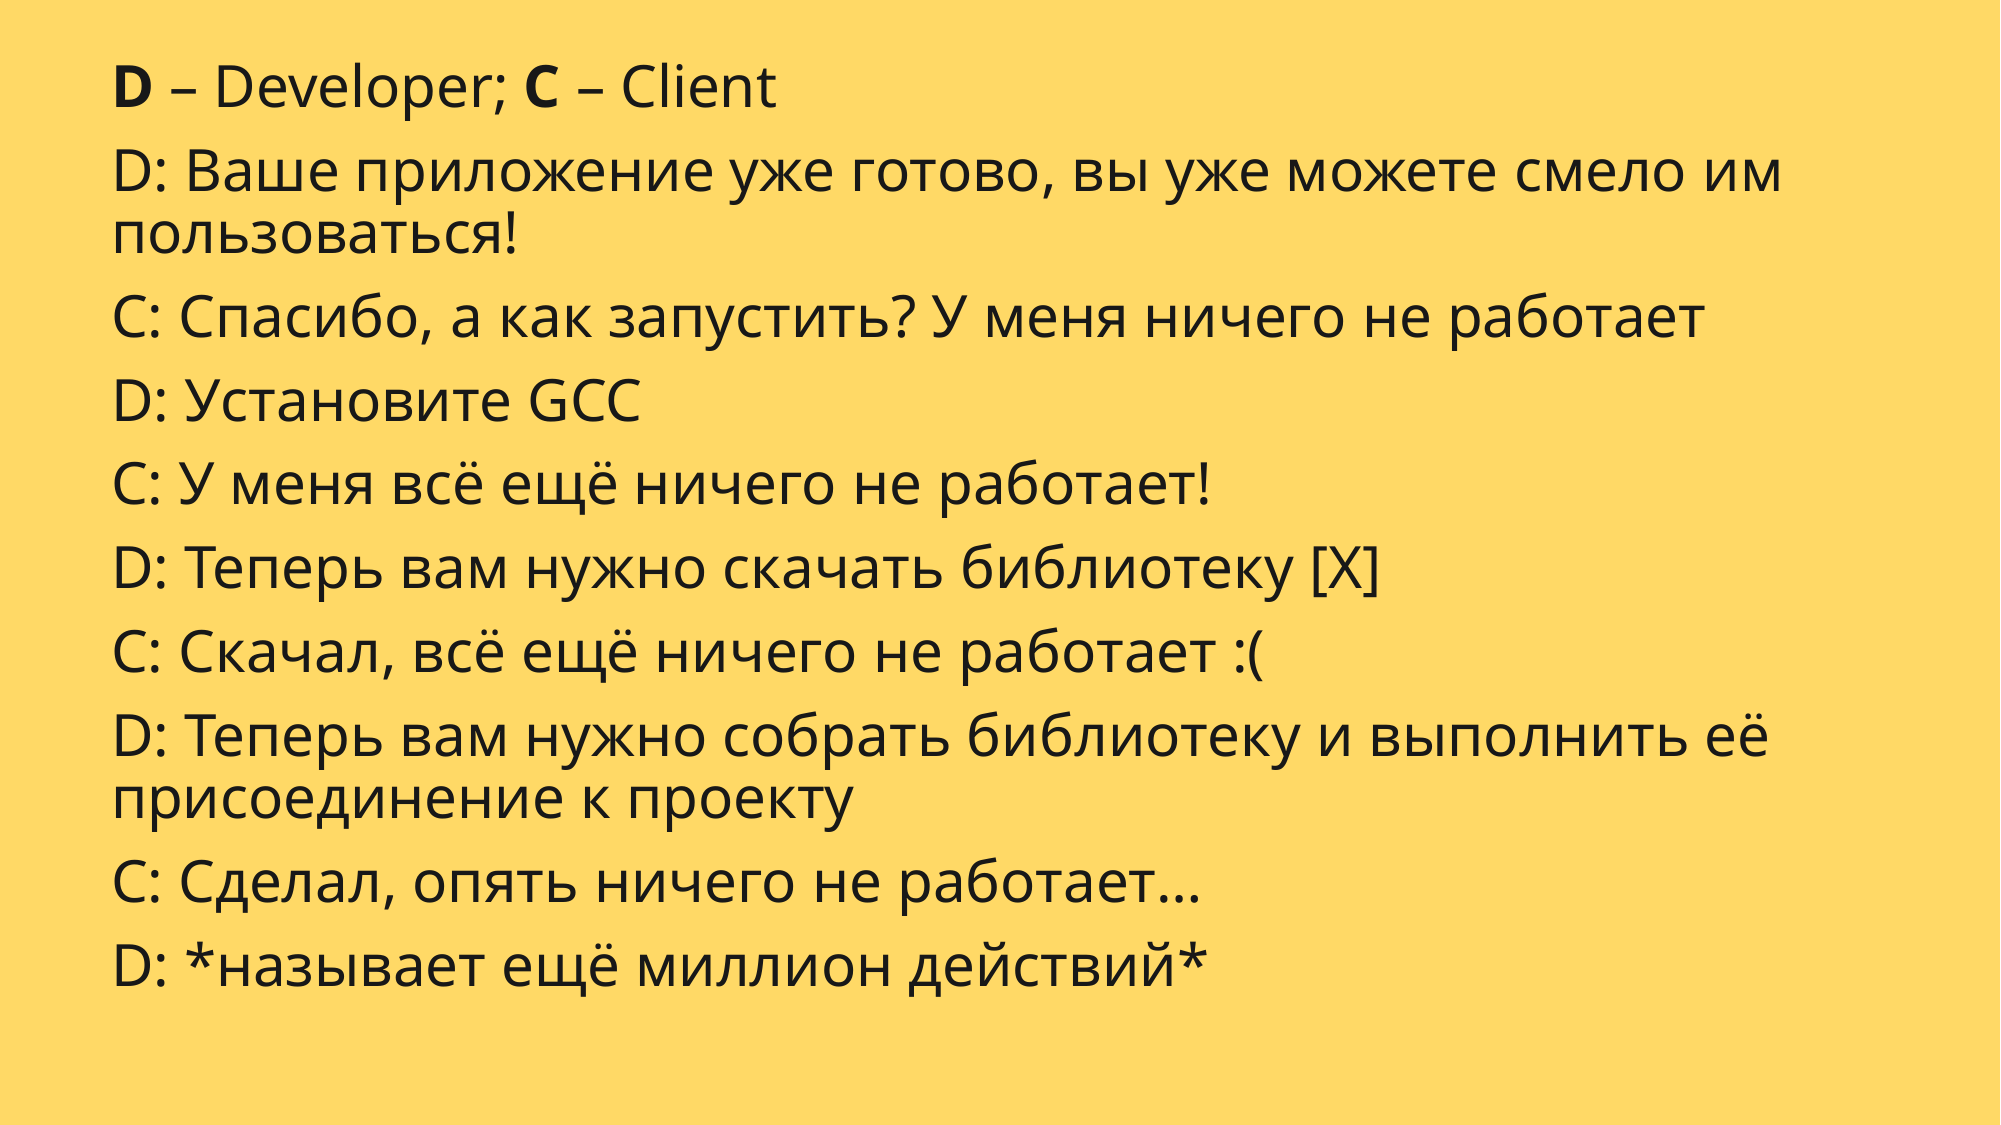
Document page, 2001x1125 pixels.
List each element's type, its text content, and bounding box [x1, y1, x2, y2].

list D – Developer; C – Client D: Ваше приложение уже готово, вы уже можете смело им пользоваться! С: Спасибо, а как запустить? У меня ничего не работает D: Установите GCC C: У меня всё ещё ничего не работает! D: Теперь вам нужно скачать библиотеку [X] C: Скачал, всё ещё ничего не работает :( D: Теперь вам нужно собрать библиотеку и выполнить её присоединение к проекту С: Сделал, опять ничего не работает… D: *называет ещё миллион действий* [96, 49, 1872, 1110]
